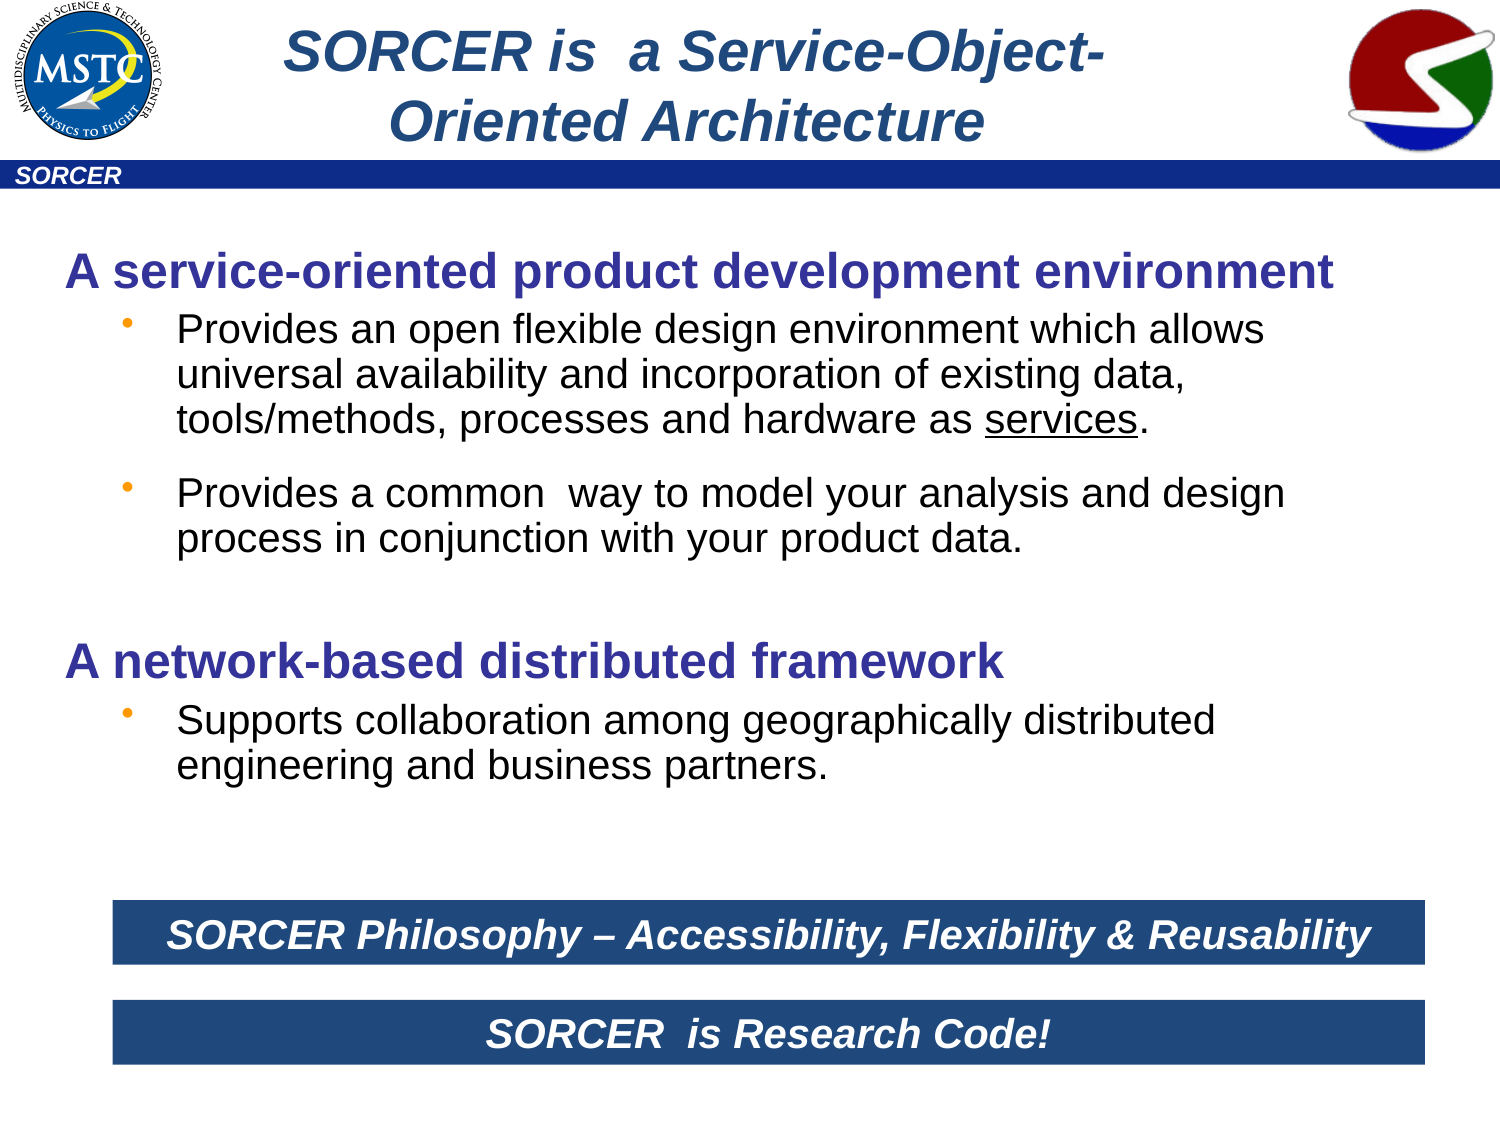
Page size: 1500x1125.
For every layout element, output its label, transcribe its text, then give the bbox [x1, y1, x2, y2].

list A service-oriented product development environment Provides an open flexible design environment which allows universal availability and incorporation of existing data, tools/methods, processes and hardware as services. Provides a common way to model your analysis and design process in conjunction with your product data. A network-based distributed framework Supports collaboration among geographically distributed engineering and business partners. [49, 237, 1448, 1100]
picture [12, 0, 163, 148]
text_box SORCER Philosophy – Accessibility, Flexibility & Reusability [112, 900, 1425, 965]
text_box SORCER is Research Code! [112, 999, 1425, 1065]
picture [1347, 7, 1495, 154]
title SORCER is a Service-Object-Oriented Architecture [162, 2, 1213, 164]
